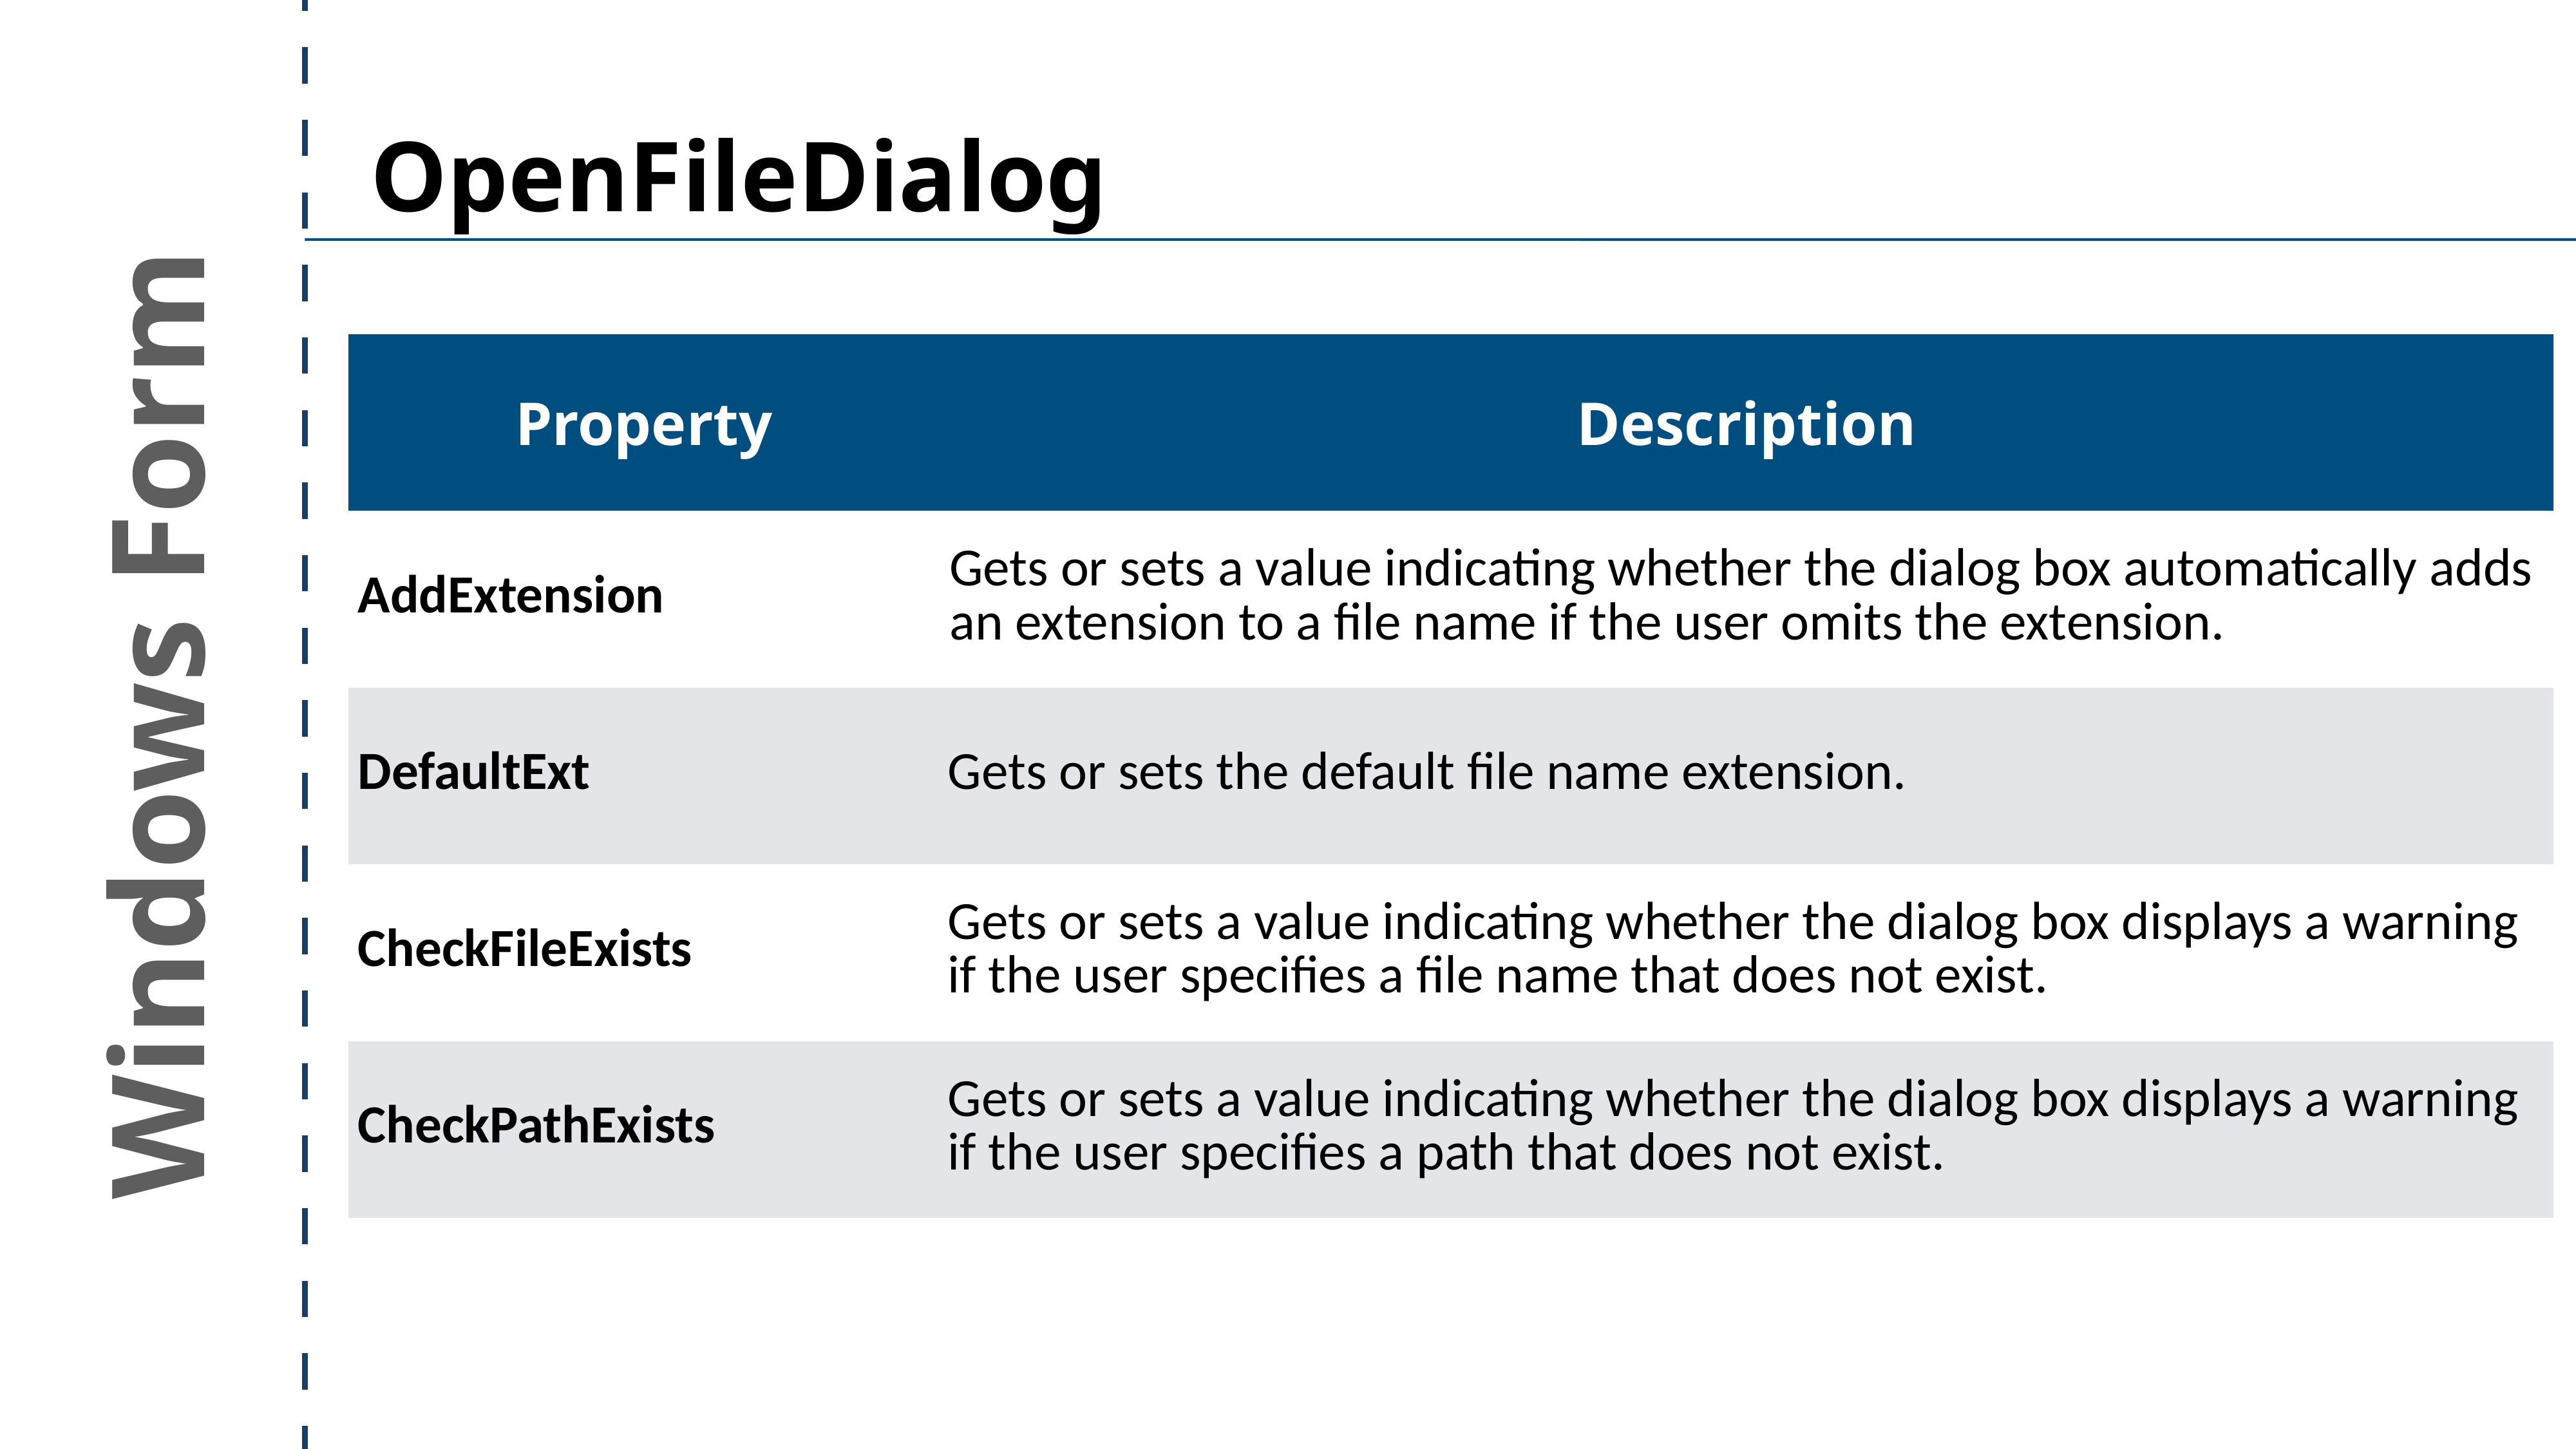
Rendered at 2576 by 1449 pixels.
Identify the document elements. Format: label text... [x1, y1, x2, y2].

table_cell CheckFileExists [348, 864, 940, 1041]
table_cell Gets or sets a value indicating whether the dialog box displays a warning if the user specifies a path that does not exist. [940, 1041, 2553, 1218]
table_cell CheckPathExists [348, 1041, 940, 1218]
text_box Windows Form [68, 242, 238, 1208]
text_box OpenFileDialog [361, 109, 1143, 236]
table_cell Gets or sets a value indicating whether the dialog box displays a warning if the user specifies a file name that does not exist. [940, 864, 2553, 1041]
table_cell AddExtension [348, 511, 940, 688]
table_cell Gets or sets the default file name extension. [940, 688, 2553, 864]
table_cell Gets or sets a value indicating whether the dialog box automatically adds an extension to a file name if the user omits the extension. [940, 511, 2553, 688]
table_header Description [940, 334, 2553, 511]
table_cell DefaultExt [348, 688, 940, 864]
table_header Property [348, 334, 940, 511]
